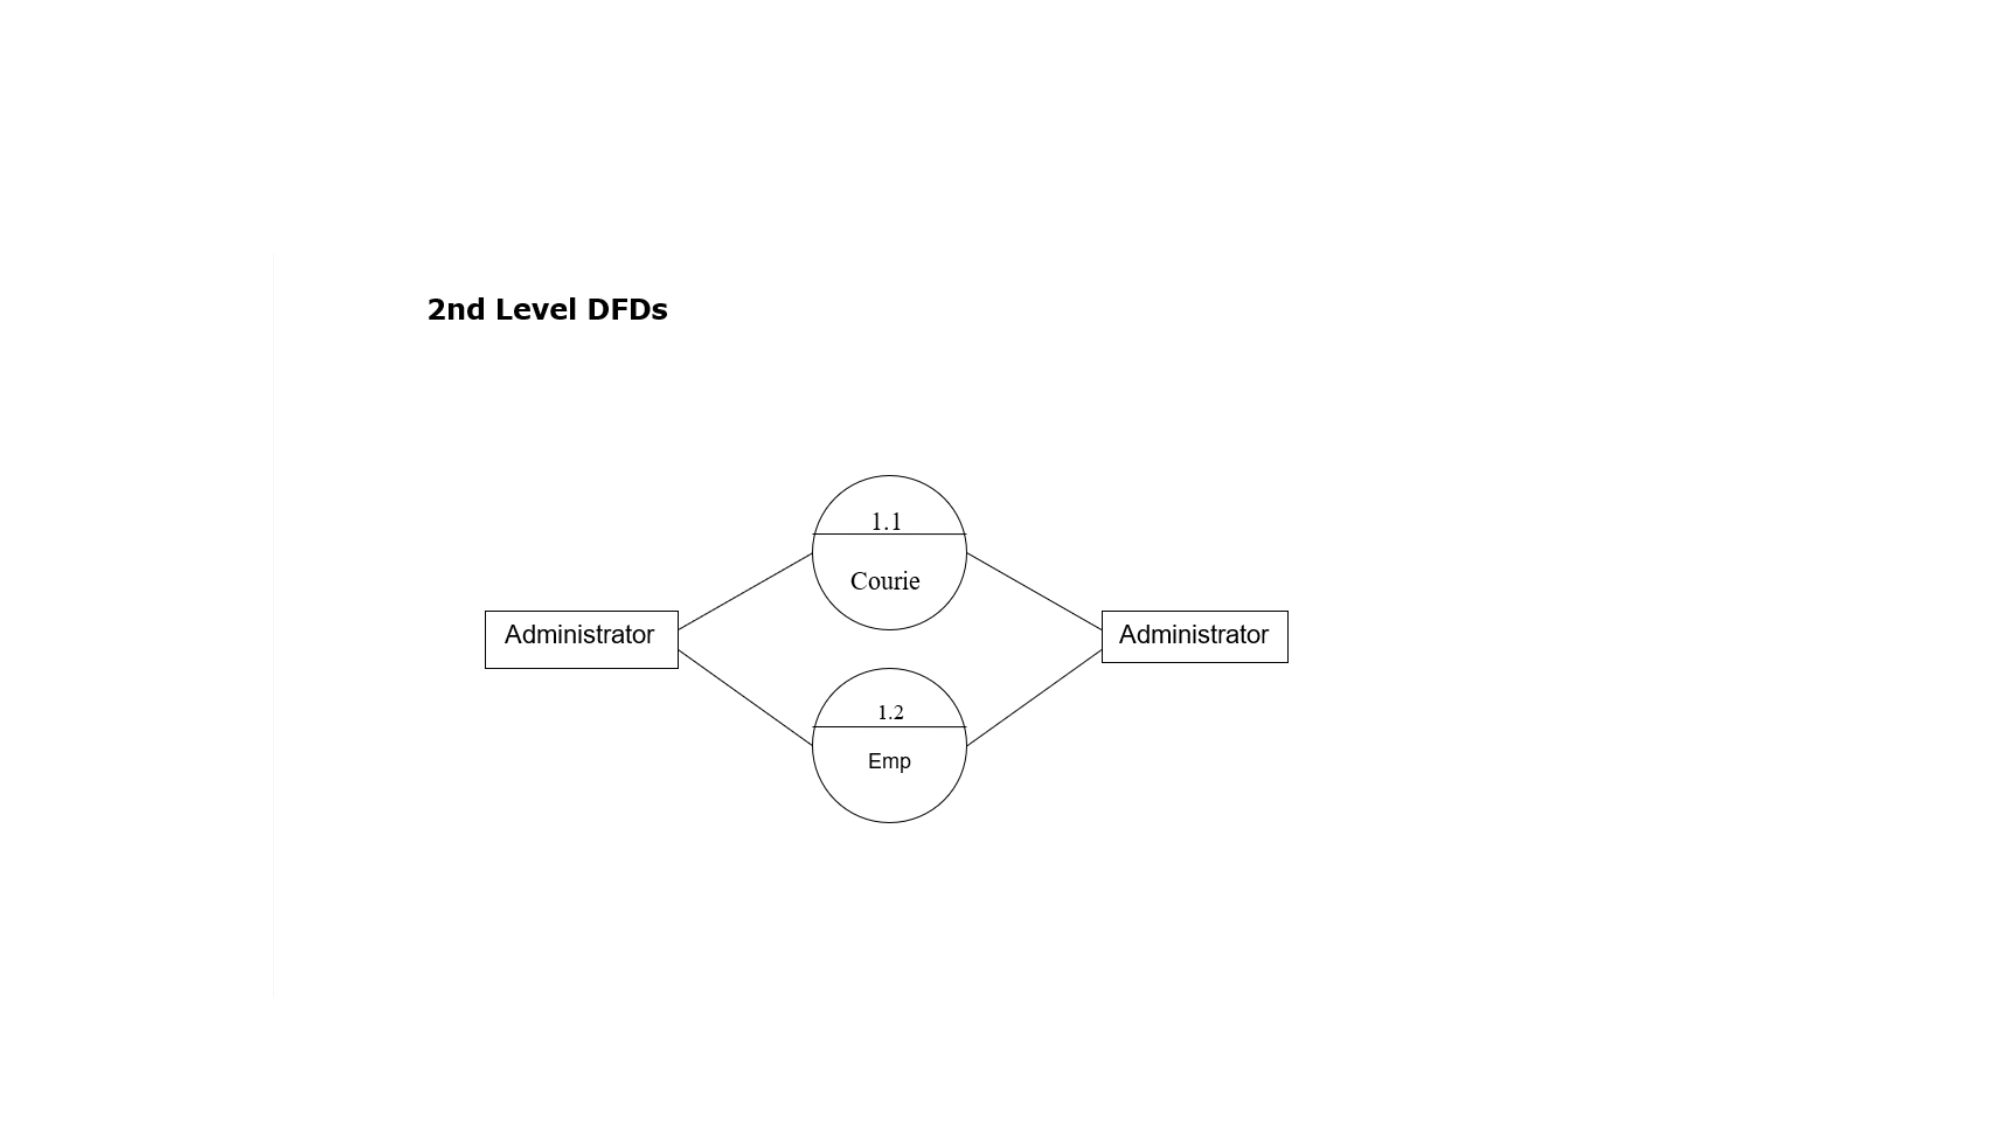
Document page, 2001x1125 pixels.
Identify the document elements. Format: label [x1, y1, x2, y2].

picture [273, 253, 1573, 998]
